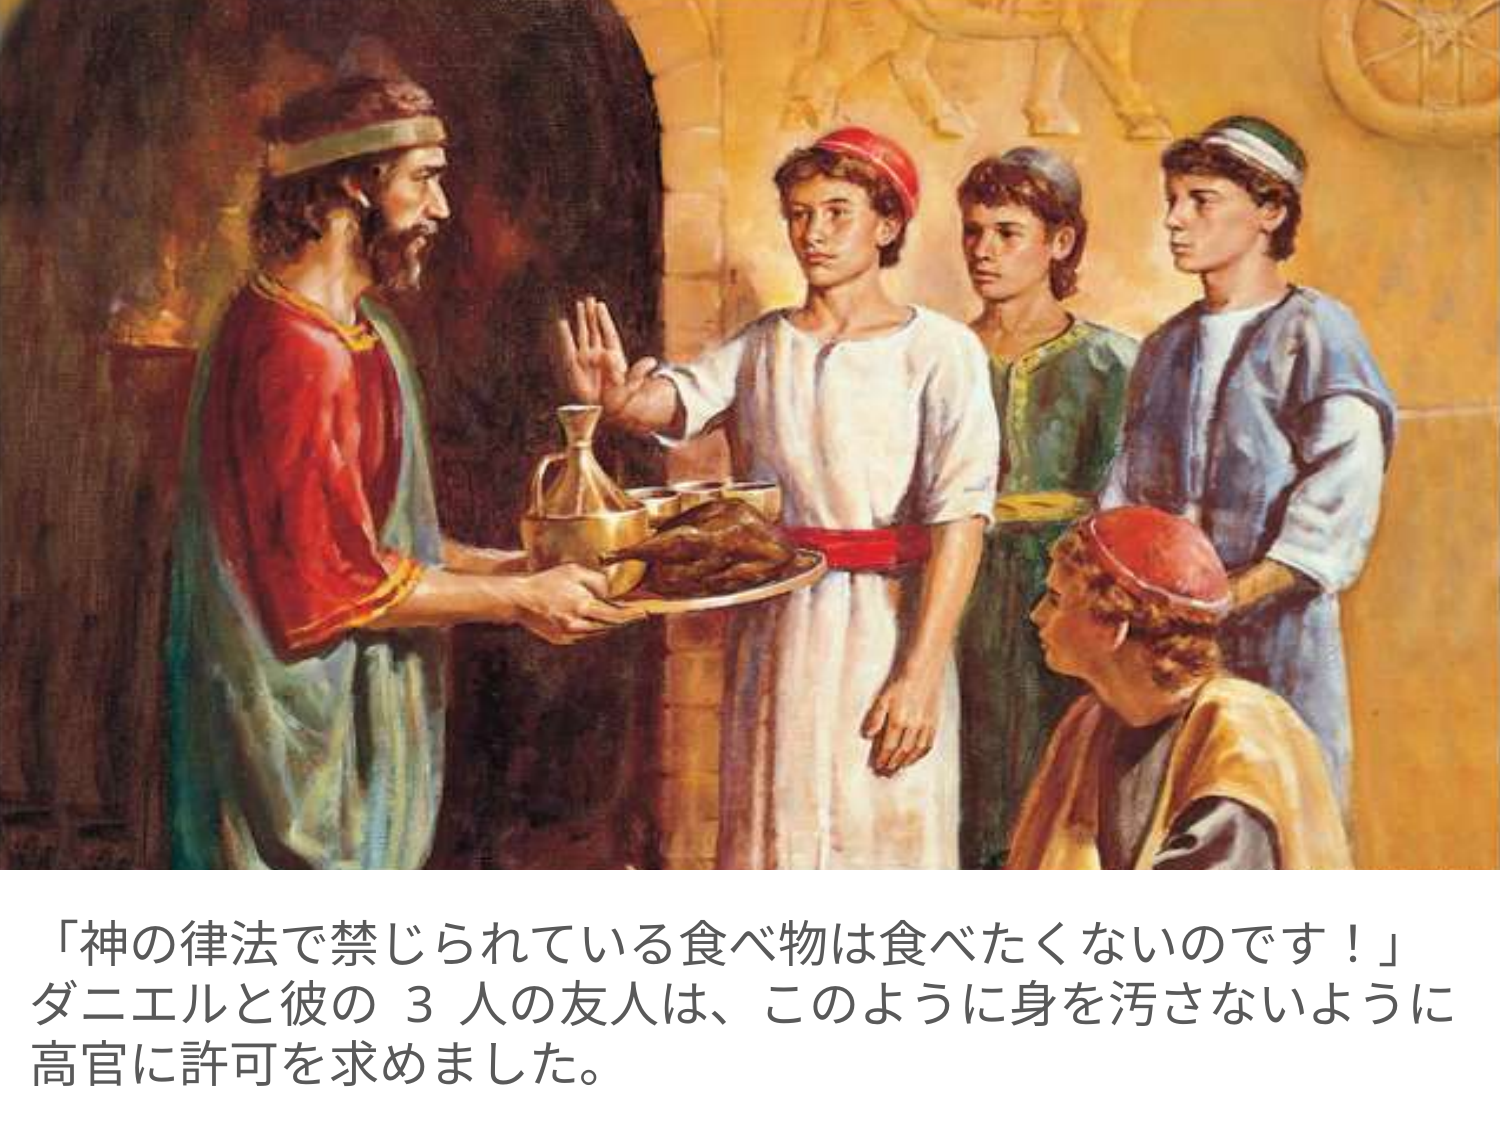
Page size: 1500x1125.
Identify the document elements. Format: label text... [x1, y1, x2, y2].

text_box 「神の律法で禁じられている食べ物は食べたくないのです！」ダニエルと彼の 3 人の友人は、このように身を汚さないように高官に許可を求めました。 [14, 905, 1486, 1100]
picture [0, 0, 1500, 870]
